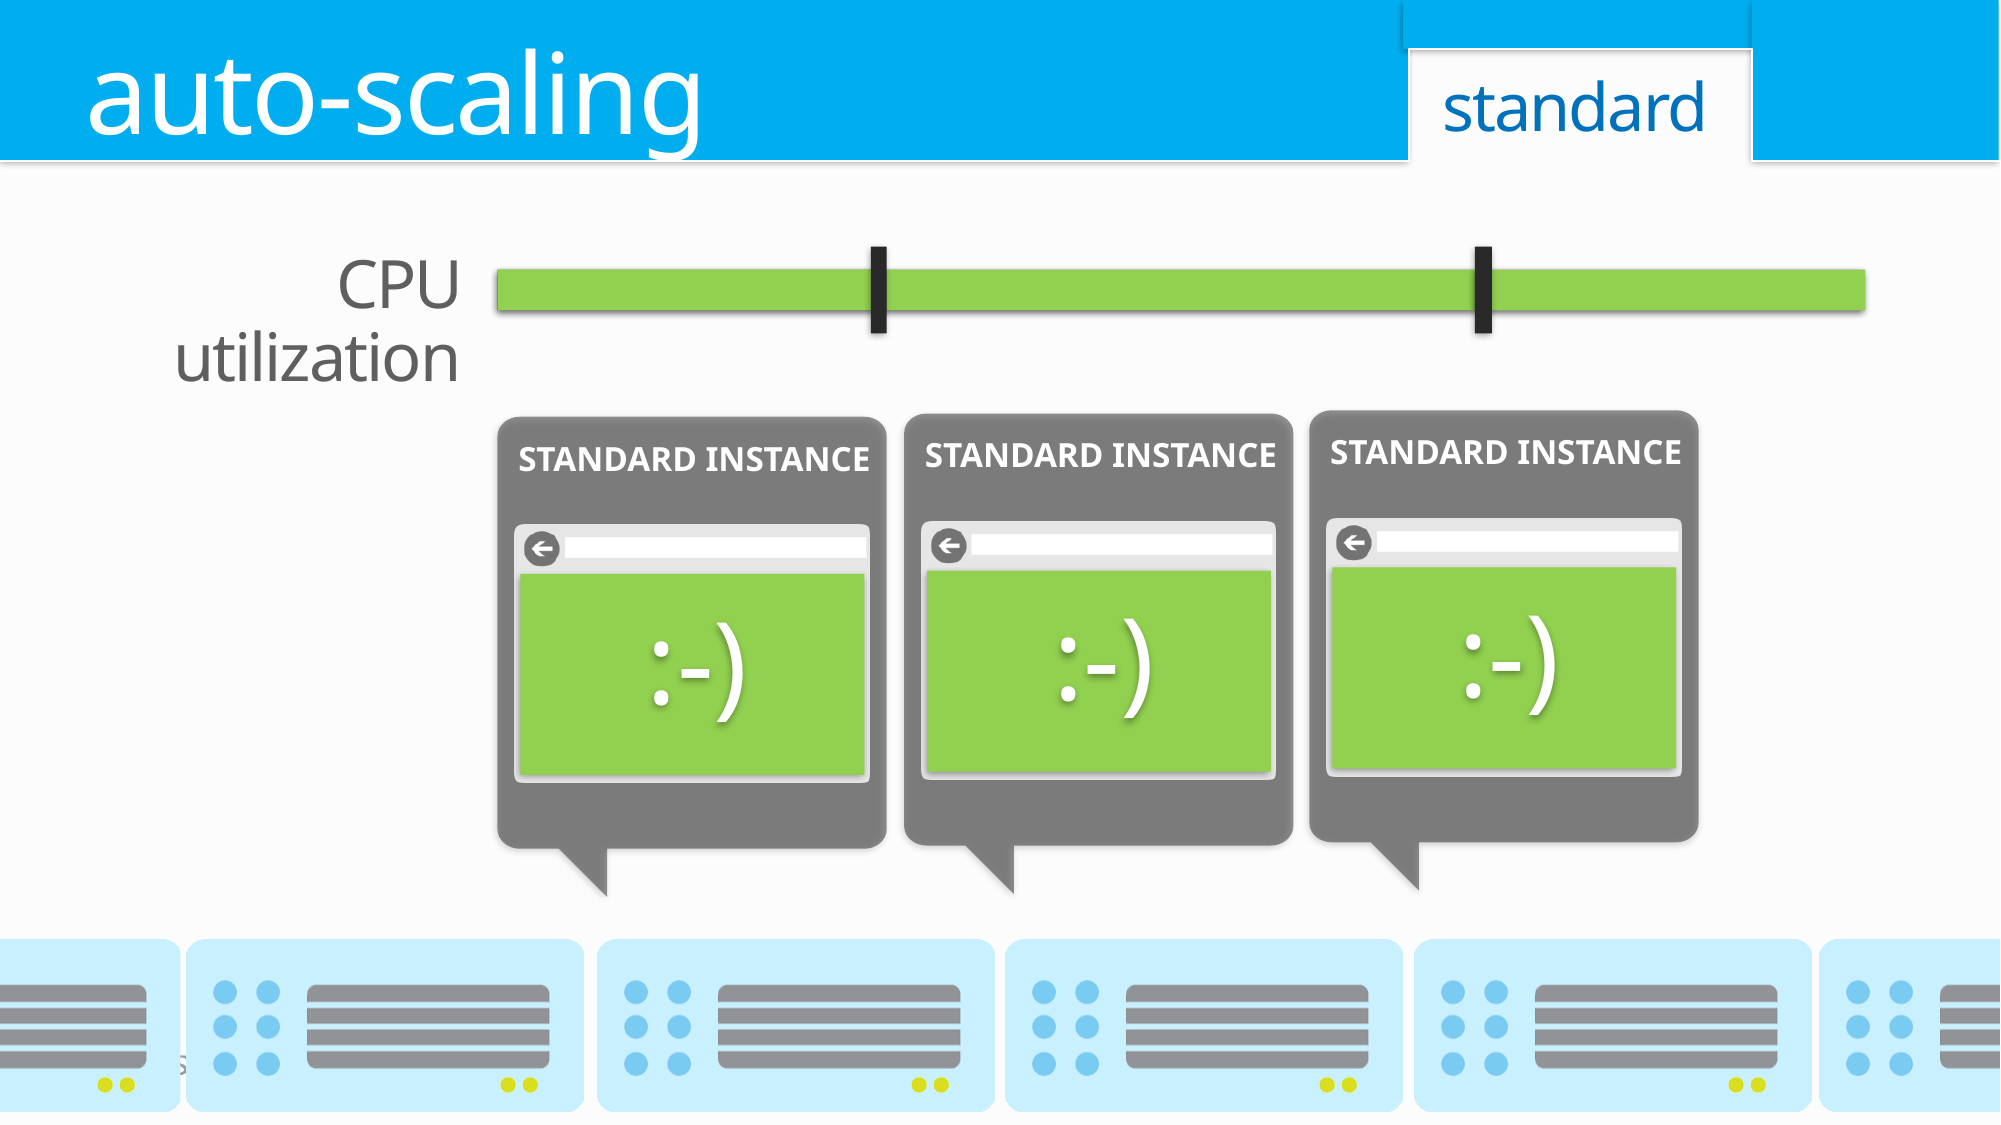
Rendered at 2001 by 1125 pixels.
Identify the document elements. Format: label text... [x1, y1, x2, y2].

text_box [903, 413, 1294, 895]
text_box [1413, 57, 1747, 162]
text_box [497, 269, 865, 311]
text_box [870, 246, 887, 334]
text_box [0, 0, 1999, 160]
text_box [497, 416, 887, 898]
text_box [893, 269, 1469, 311]
text_box CPU utilization [33, 251, 462, 396]
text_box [1309, 409, 1699, 891]
text_box [1497, 269, 1866, 311]
text_box [1474, 246, 1493, 334]
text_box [0, 939, 2000, 1112]
